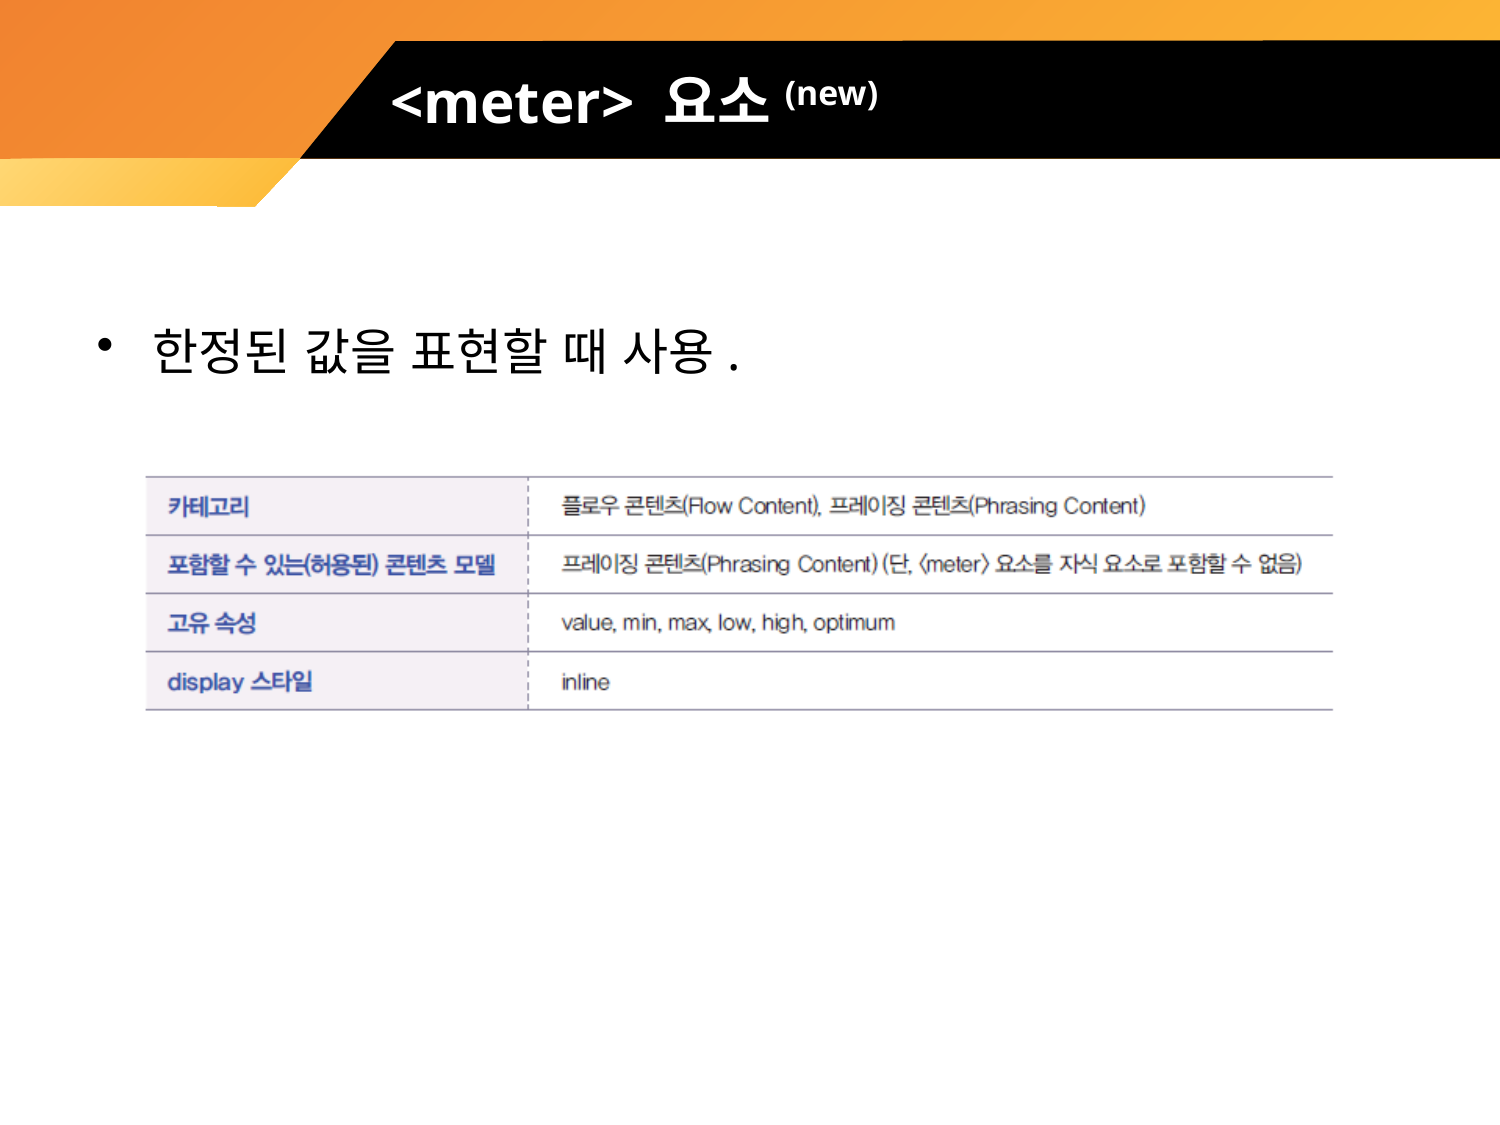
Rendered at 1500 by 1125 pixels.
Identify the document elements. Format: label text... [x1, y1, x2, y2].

title <meter> 요소(new) [374, 36, 1481, 163]
text_box 한정된 값을 표현할 때 사용. [81, 243, 1432, 1067]
picture [135, 467, 1352, 725]
